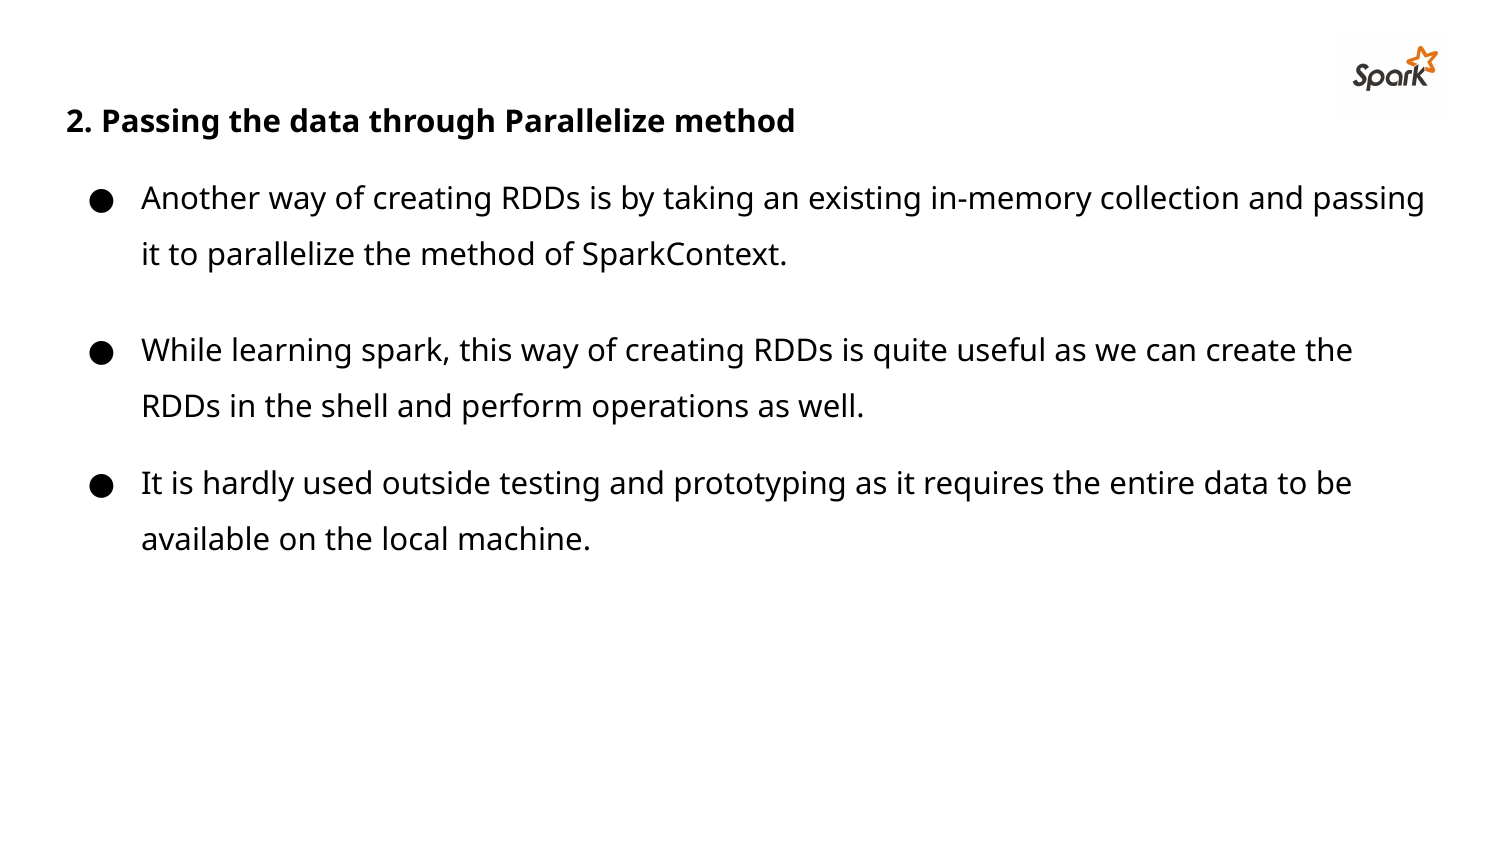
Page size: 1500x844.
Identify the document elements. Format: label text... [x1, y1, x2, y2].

list 2. Passing the data through Parallelize method Another way of creating RDDs is by taking an existing in-memory collection and passing it to parallelize the method of SparkContext. While learning spark, this way of creating RDDs is quite useful as we can create the RDDs in the shell and perform operations as well. It is hardly used outside testing and prototyping as it requires the entire data to be available on the local machine. [51, 67, 1449, 779]
picture [1339, 35, 1450, 122]
